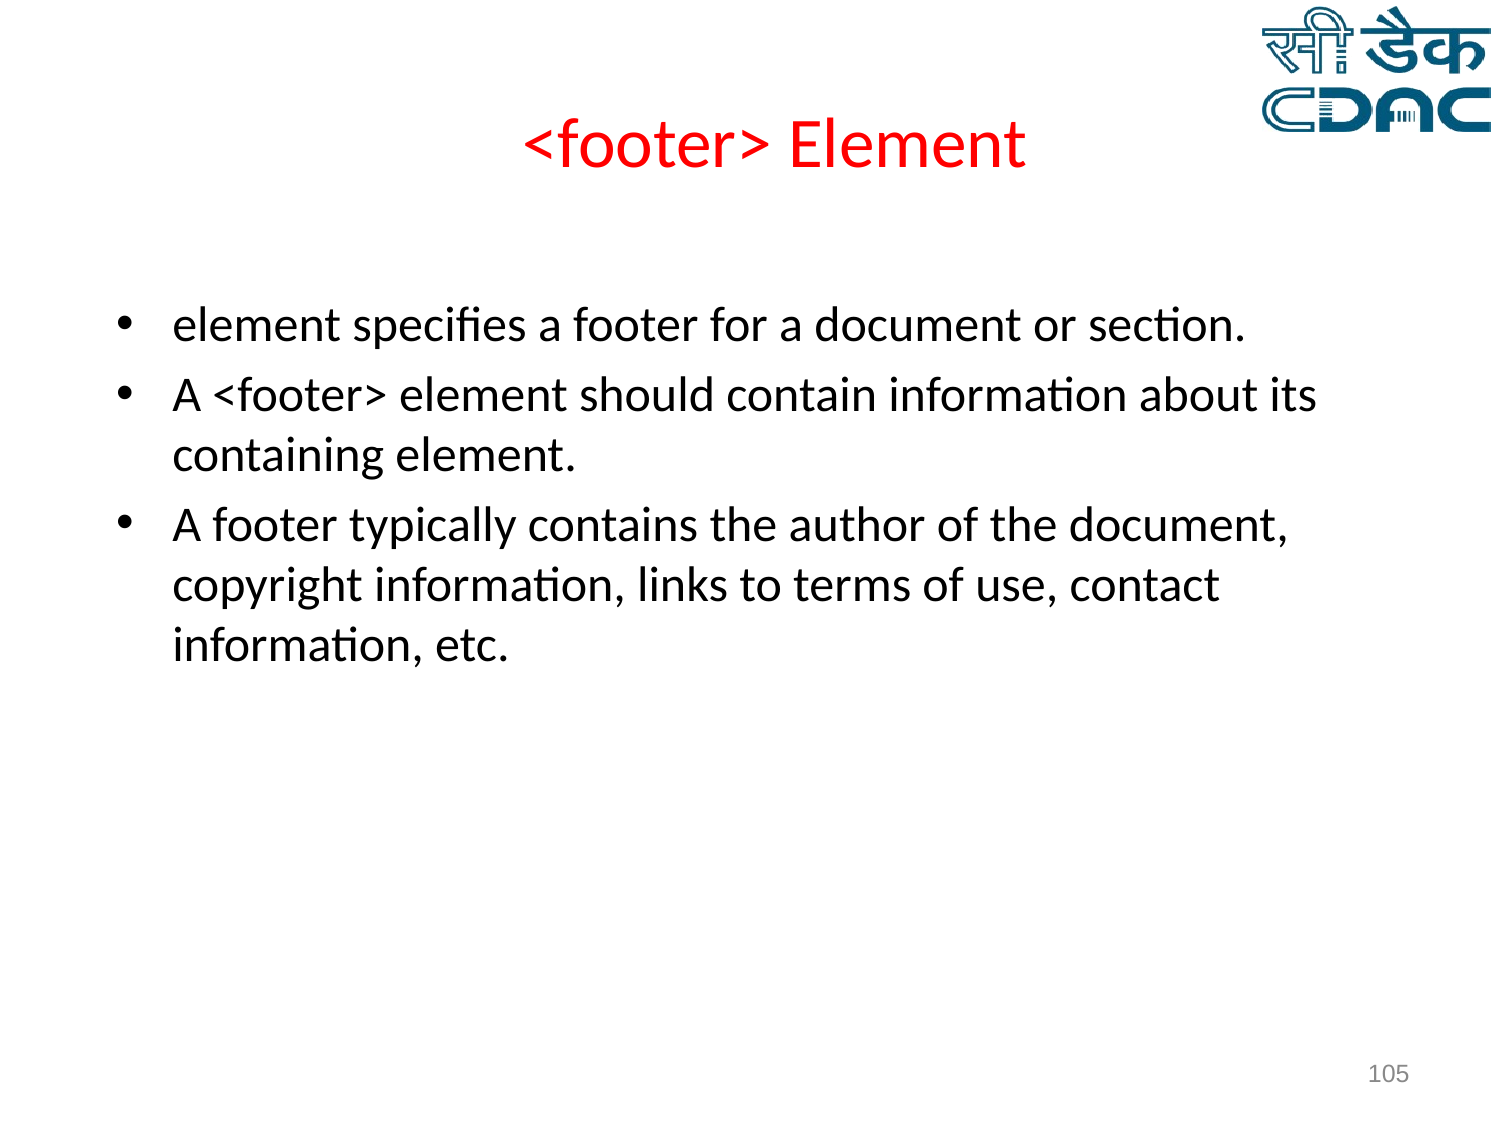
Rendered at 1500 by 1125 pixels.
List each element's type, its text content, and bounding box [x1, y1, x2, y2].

title <footer> Element [99, 87, 1450, 275]
list element specifies a footer for a document or section. A <footer> element should contain information about its containing element. A footer typically contains the author of the document, copyright information, links to terms of use, contact information, etc. [101, 284, 1451, 1027]
picture [1262, 6, 1491, 132]
text_box ‹#› [1074, 1042, 1425, 1103]
